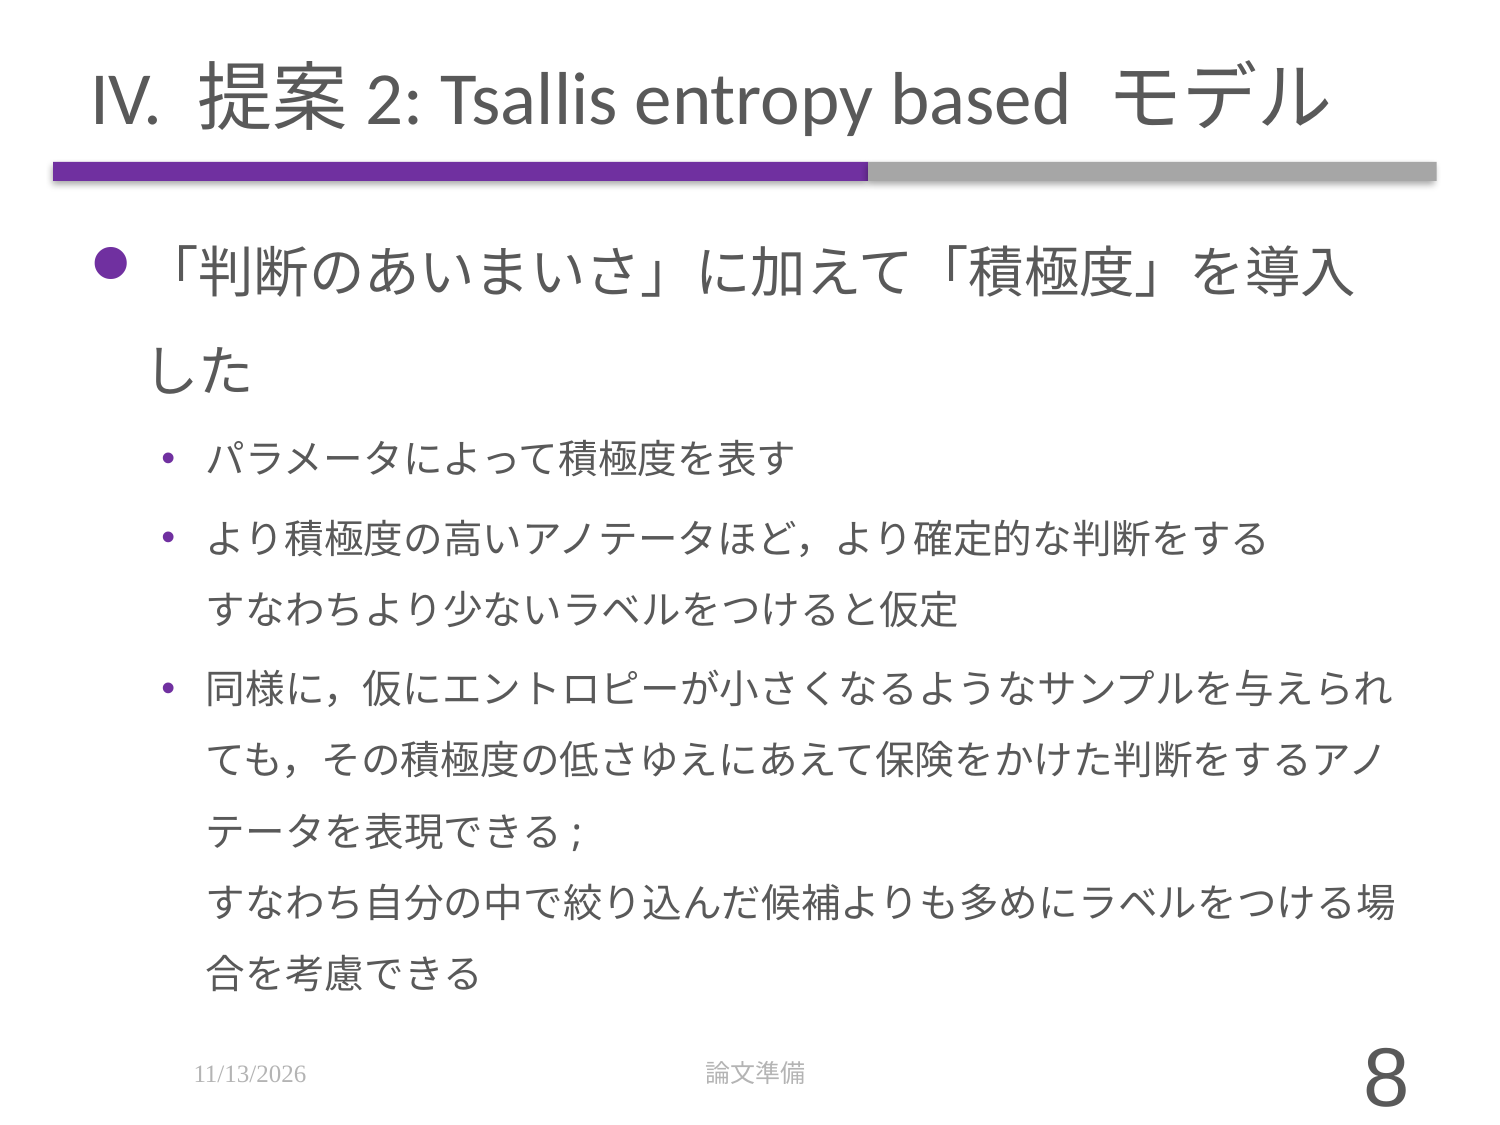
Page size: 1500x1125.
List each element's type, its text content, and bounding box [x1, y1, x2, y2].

footer 論文準備 [512, 1042, 998, 1103]
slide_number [75, 1042, 425, 1103]
title IV. 提案2: Tsallis entropy based モデル [75, 30, 1425, 159]
